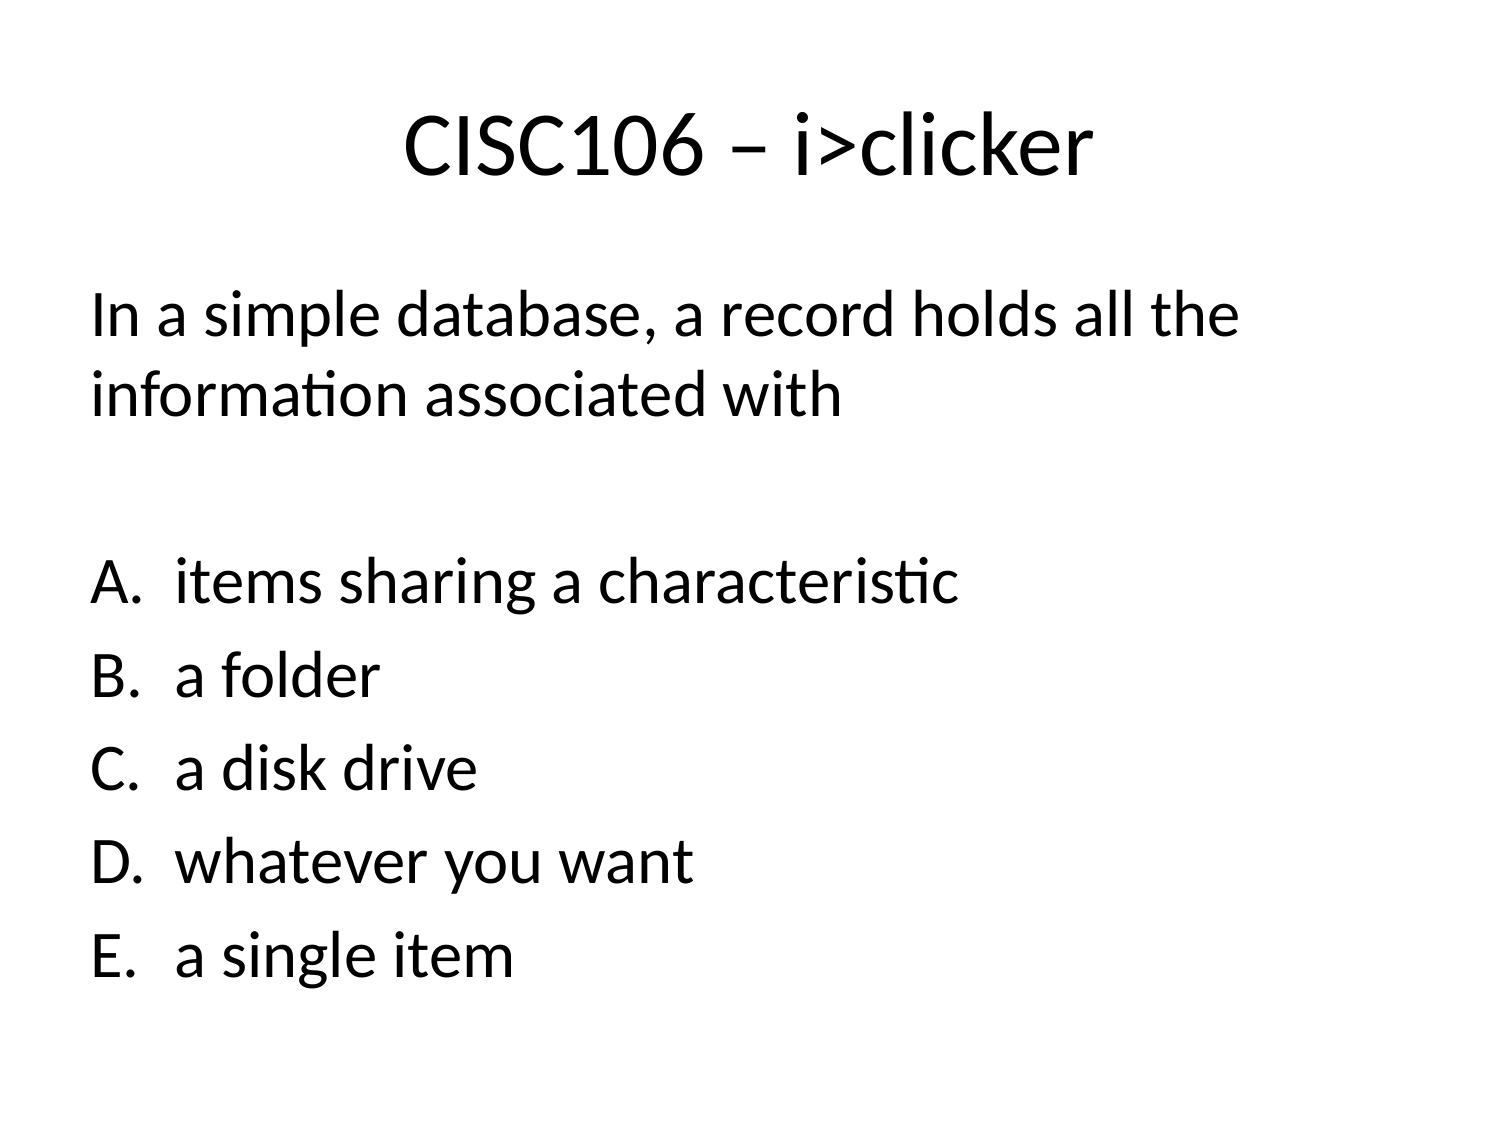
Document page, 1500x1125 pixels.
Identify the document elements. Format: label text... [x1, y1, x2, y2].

list In a simple database, a record holds all the information associated with items sharing a characteristic a folder a disk drive whatever you want a single item [75, 262, 1425, 1005]
title CISC106 – i>clicker [75, 45, 1425, 233]
